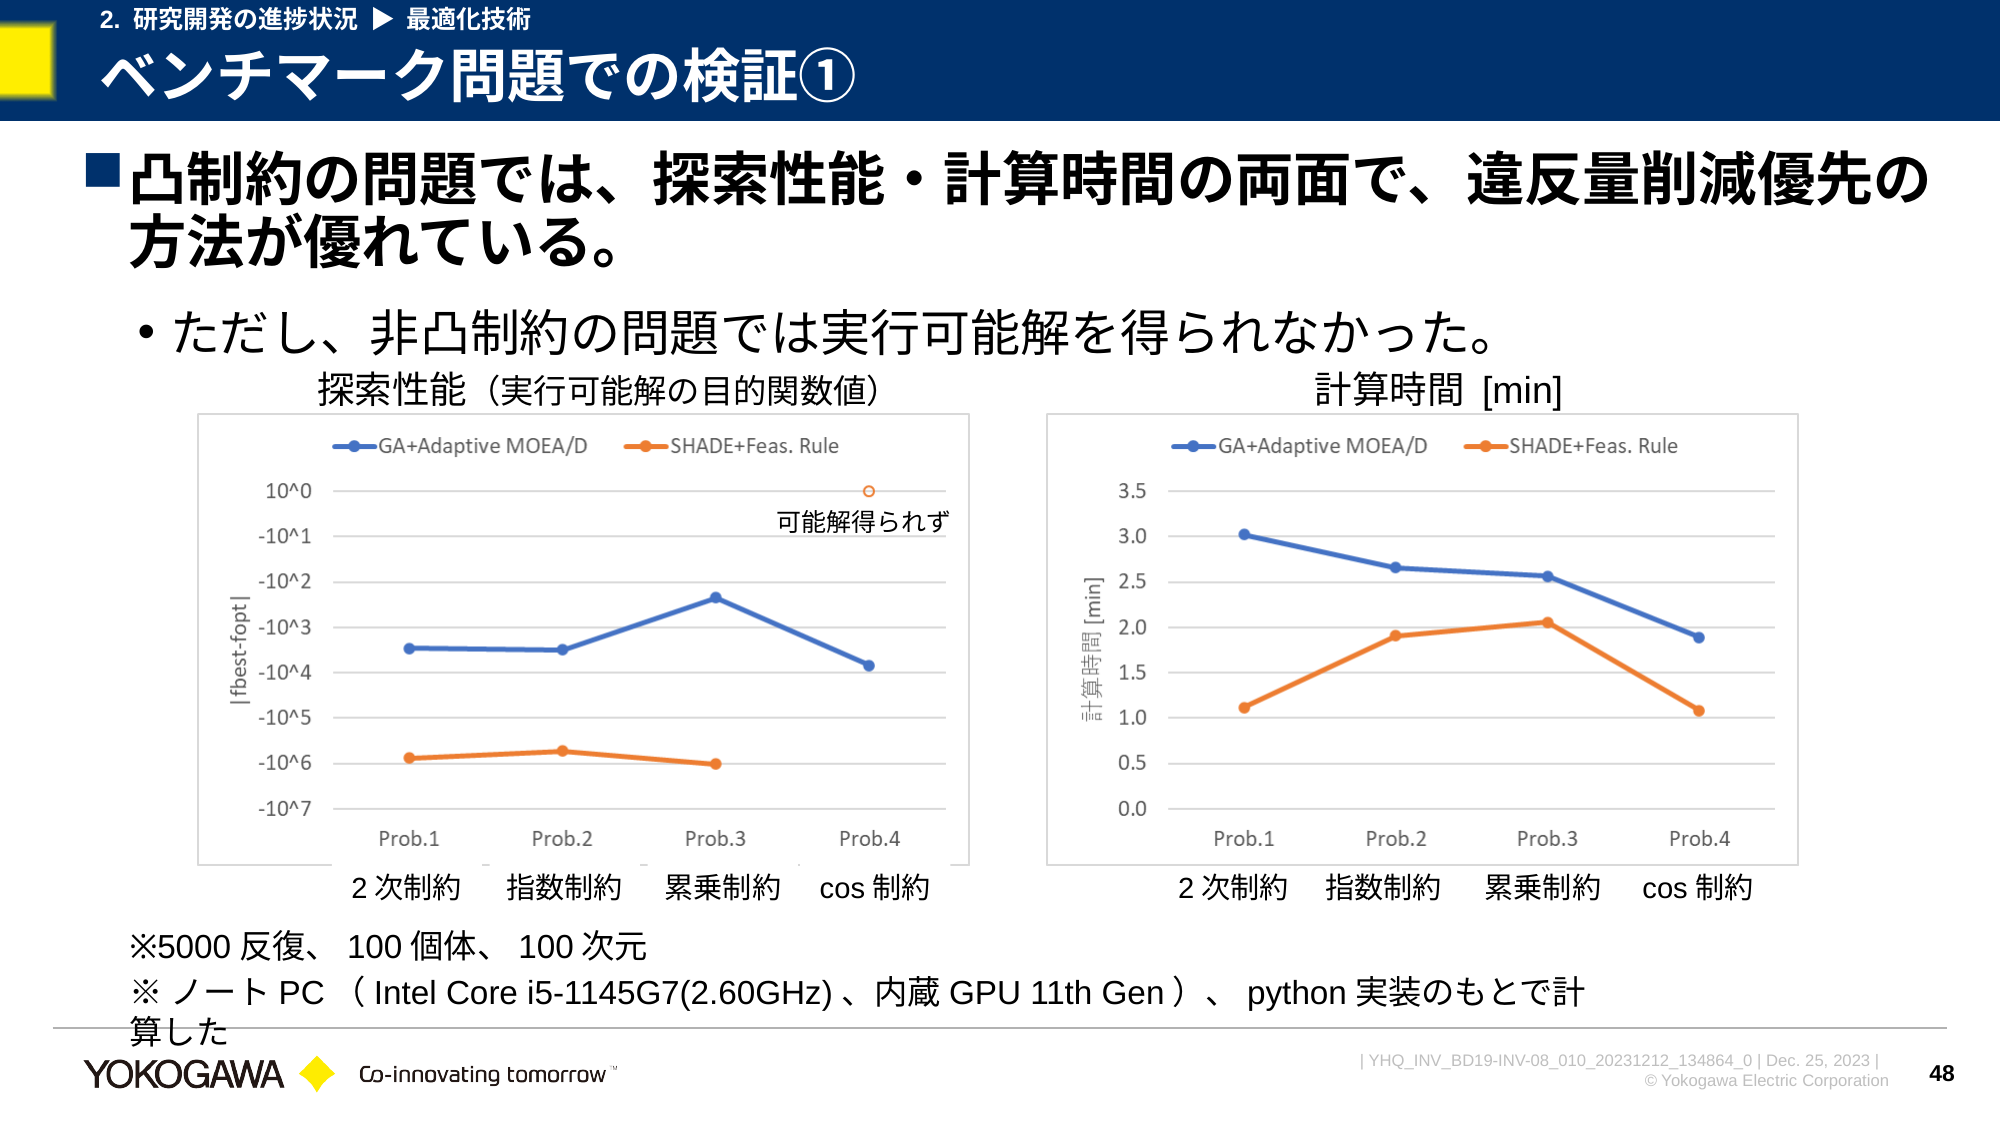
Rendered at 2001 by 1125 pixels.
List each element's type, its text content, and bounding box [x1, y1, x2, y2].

picture [0, 6, 69, 115]
text_box 指数制約 [1308, 866, 1459, 912]
text_box 累乗制約 [647, 866, 798, 912]
title ベンチマーク問題での検証① [84, 35, 1955, 121]
text_box 指数制約 [489, 866, 640, 912]
text_box 2次制約 [331, 866, 482, 912]
text_box cos制約 [1622, 866, 1773, 912]
picture [197, 413, 970, 866]
text_box 2. 研究開発の進捗状況 ▶ 最適化技術 [84, 0, 610, 43]
text_box cos制約 [800, 866, 951, 912]
text_box 計算時間 [min] [1278, 358, 1600, 413]
text_box 凸制約の問題では、探索性能・計算時間の両面で、違反量削減優先の方法が優れている。 ただし、非凸制約の問題では実行可能解を得られなかった。 [66, 142, 1955, 239]
picture [83, 1055, 617, 1093]
text_box 探索性能（実行可能解の目的関数値） [280, 358, 937, 413]
text_box ※5000反復、100個体、100次元 [114, 917, 754, 972]
picture [1046, 413, 1799, 866]
slide_number 48 [1904, 1042, 1970, 1103]
text_box 2次制約 [1158, 866, 1308, 912]
text_box ※ノートPC（Intel Core i5-1145G7(2.60GHz)、内蔵GPU 11th Gen）、python実装のもとで計算した [114, 963, 1619, 1059]
text_box 累乗制約 [1468, 866, 1619, 912]
